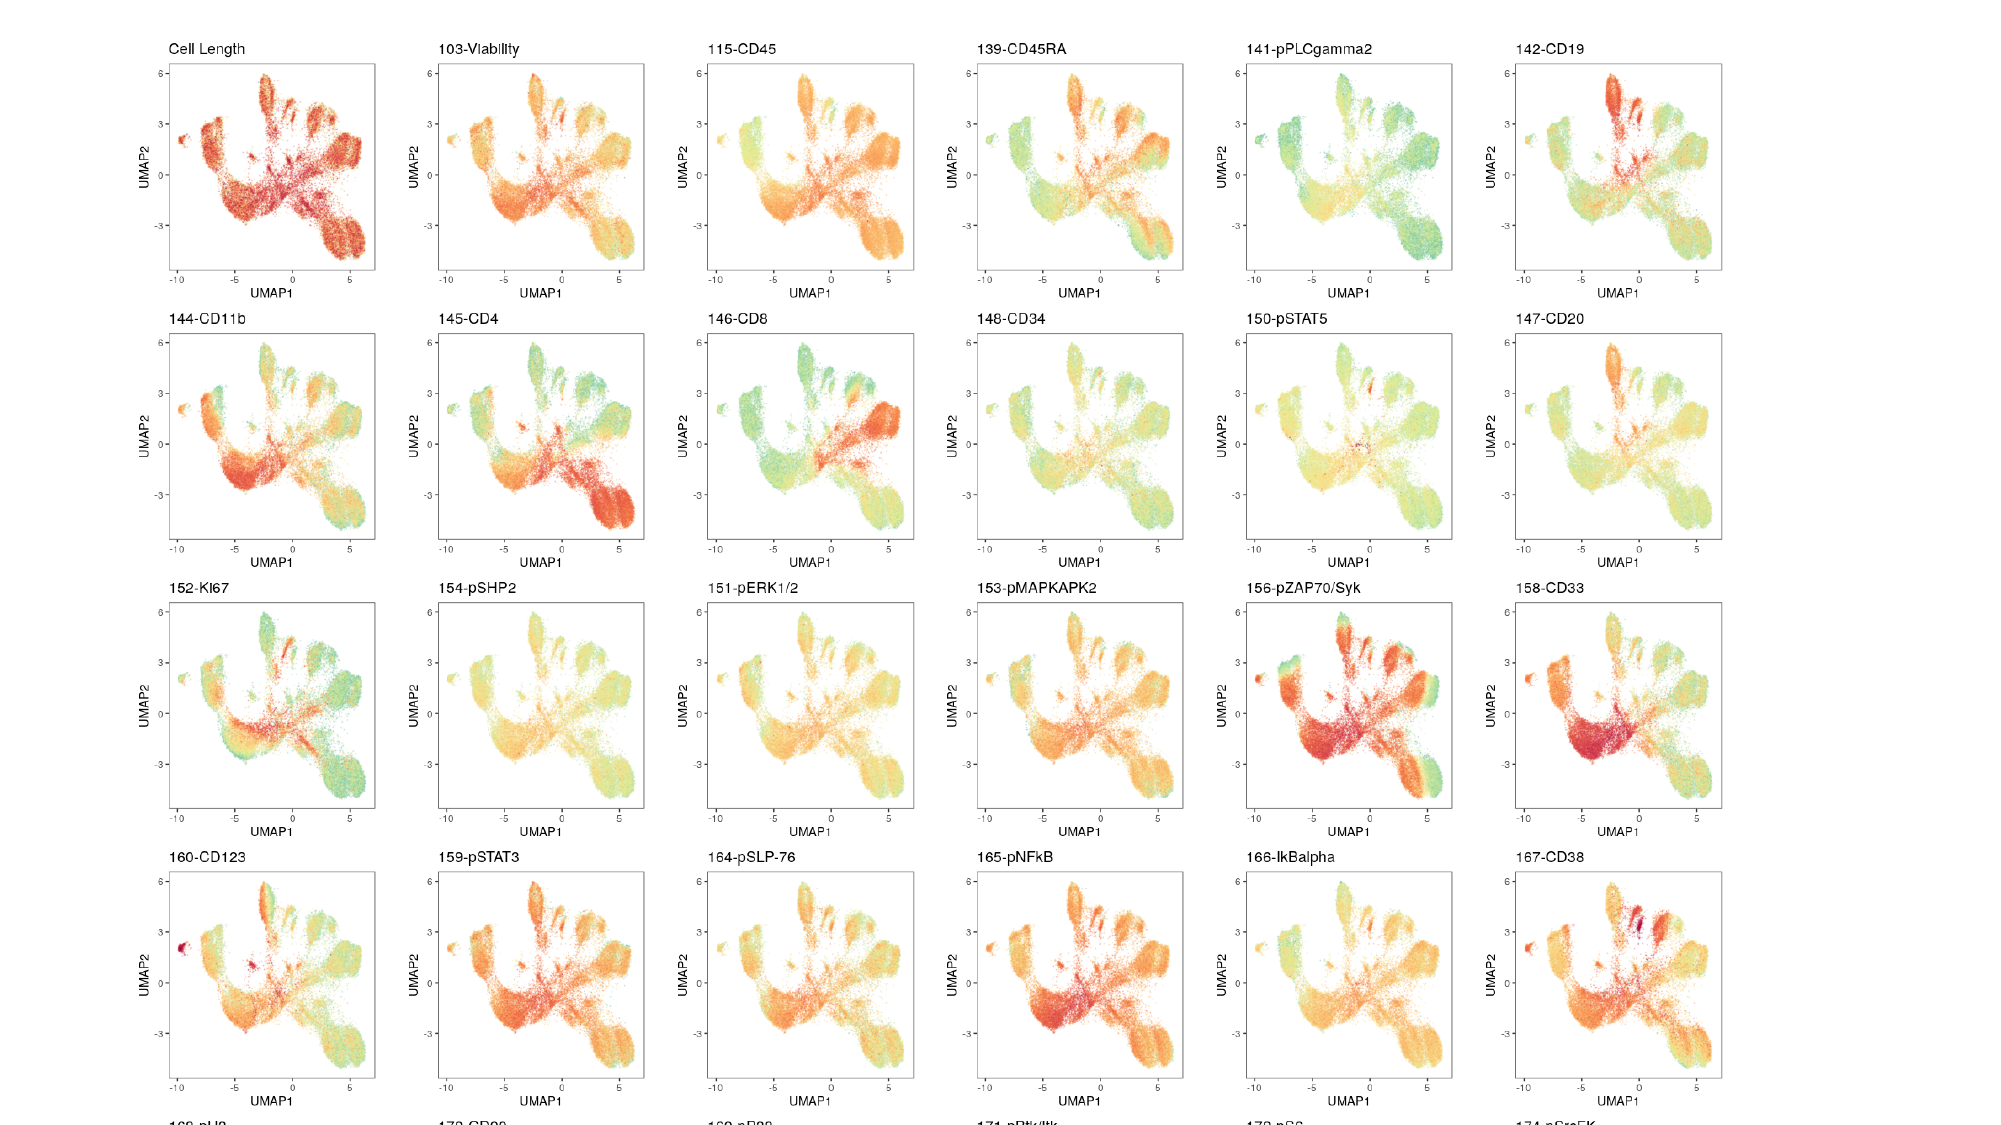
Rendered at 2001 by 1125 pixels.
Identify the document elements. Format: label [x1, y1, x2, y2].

picture [122, 37, 1738, 1125]
